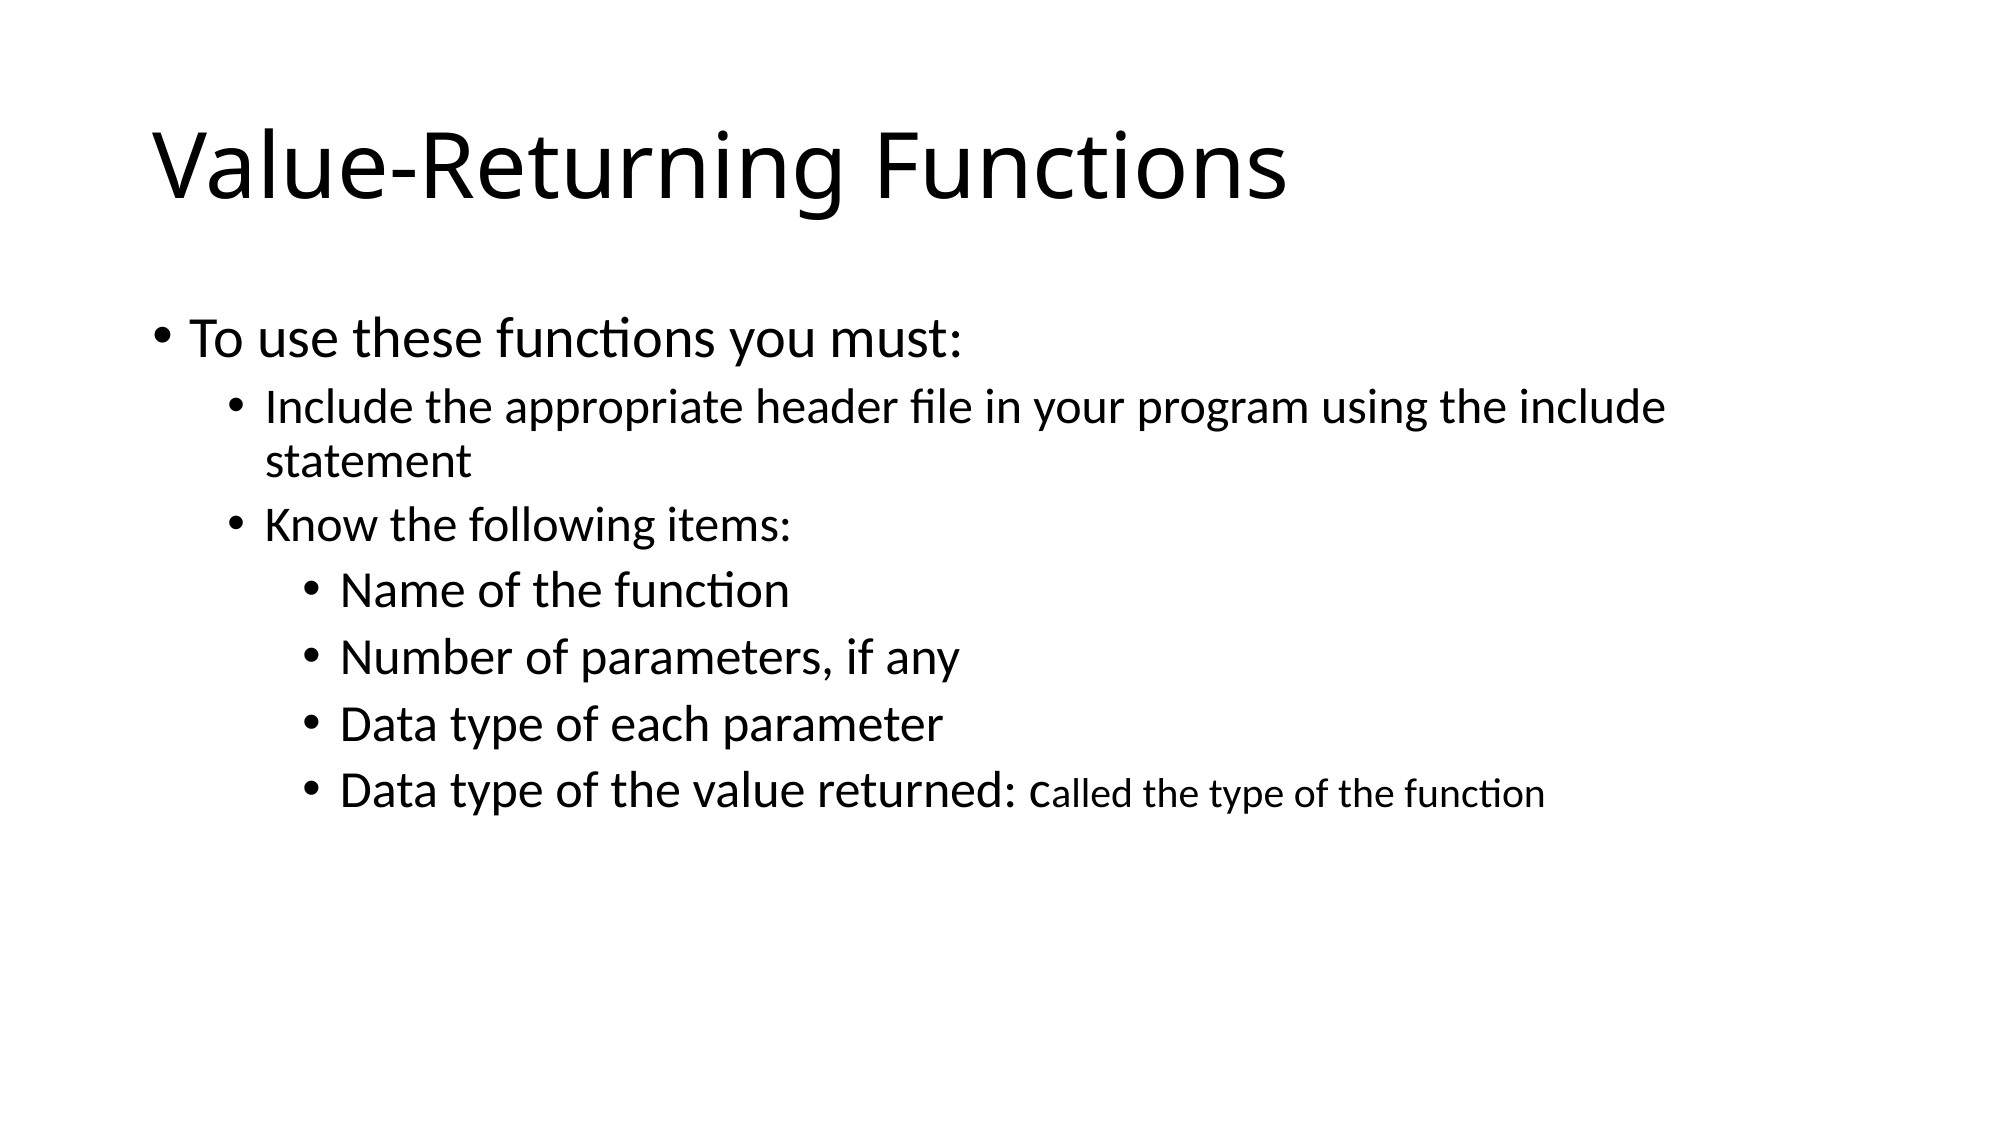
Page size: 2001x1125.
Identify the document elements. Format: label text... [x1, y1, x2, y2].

title Value-Returning Functions [137, 59, 1863, 278]
list To use these functions you must: Include the appropriate header file in your program using the include statement Know the following items: Name of the function Number of parameters, if any Data type of each parameter Data type of the value returned: called the type of the function [137, 299, 1863, 1014]
